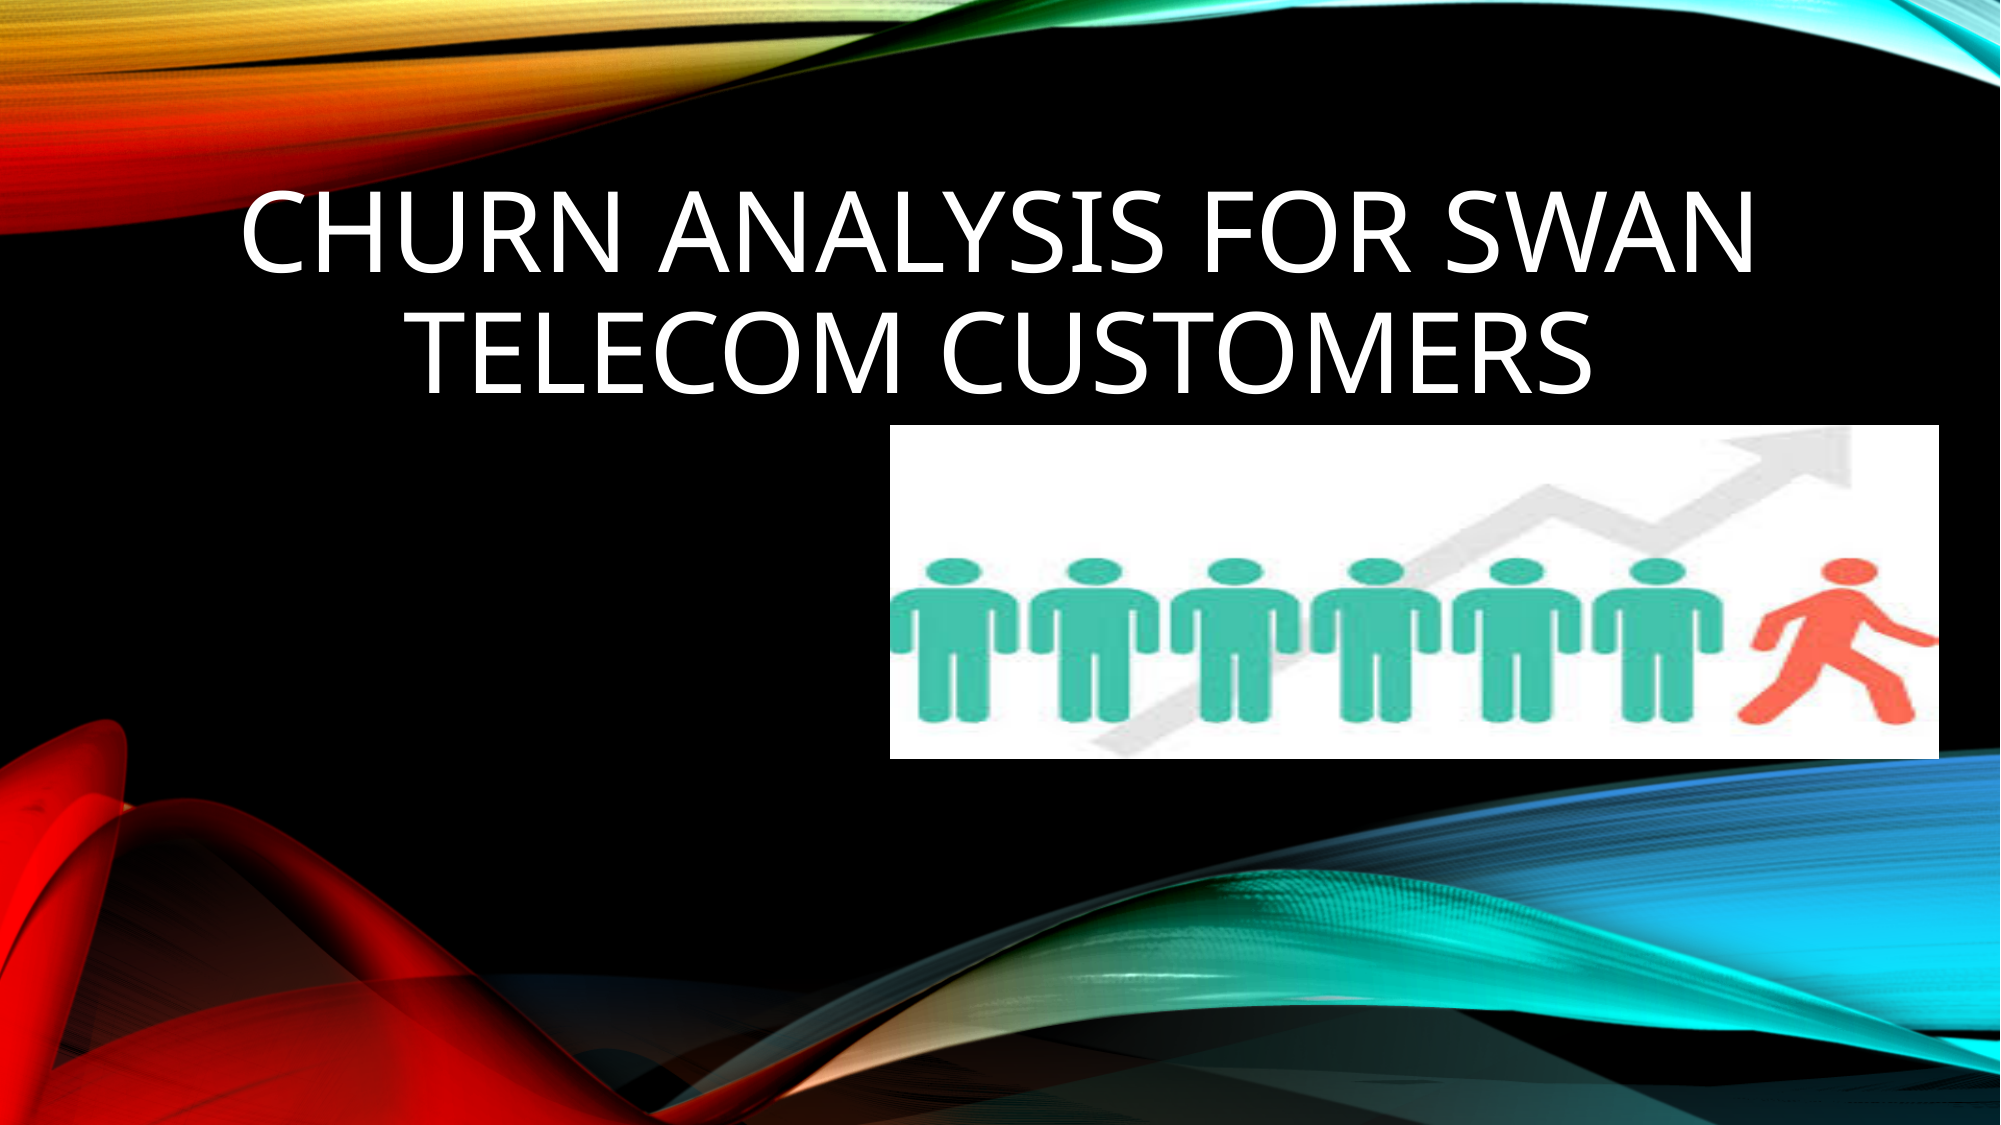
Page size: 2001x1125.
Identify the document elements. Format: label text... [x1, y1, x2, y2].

picture [0, 0, 2000, 237]
picture [0, 425, 2000, 1125]
title Churn Analysis for swan telecom customers [61, 167, 1939, 426]
